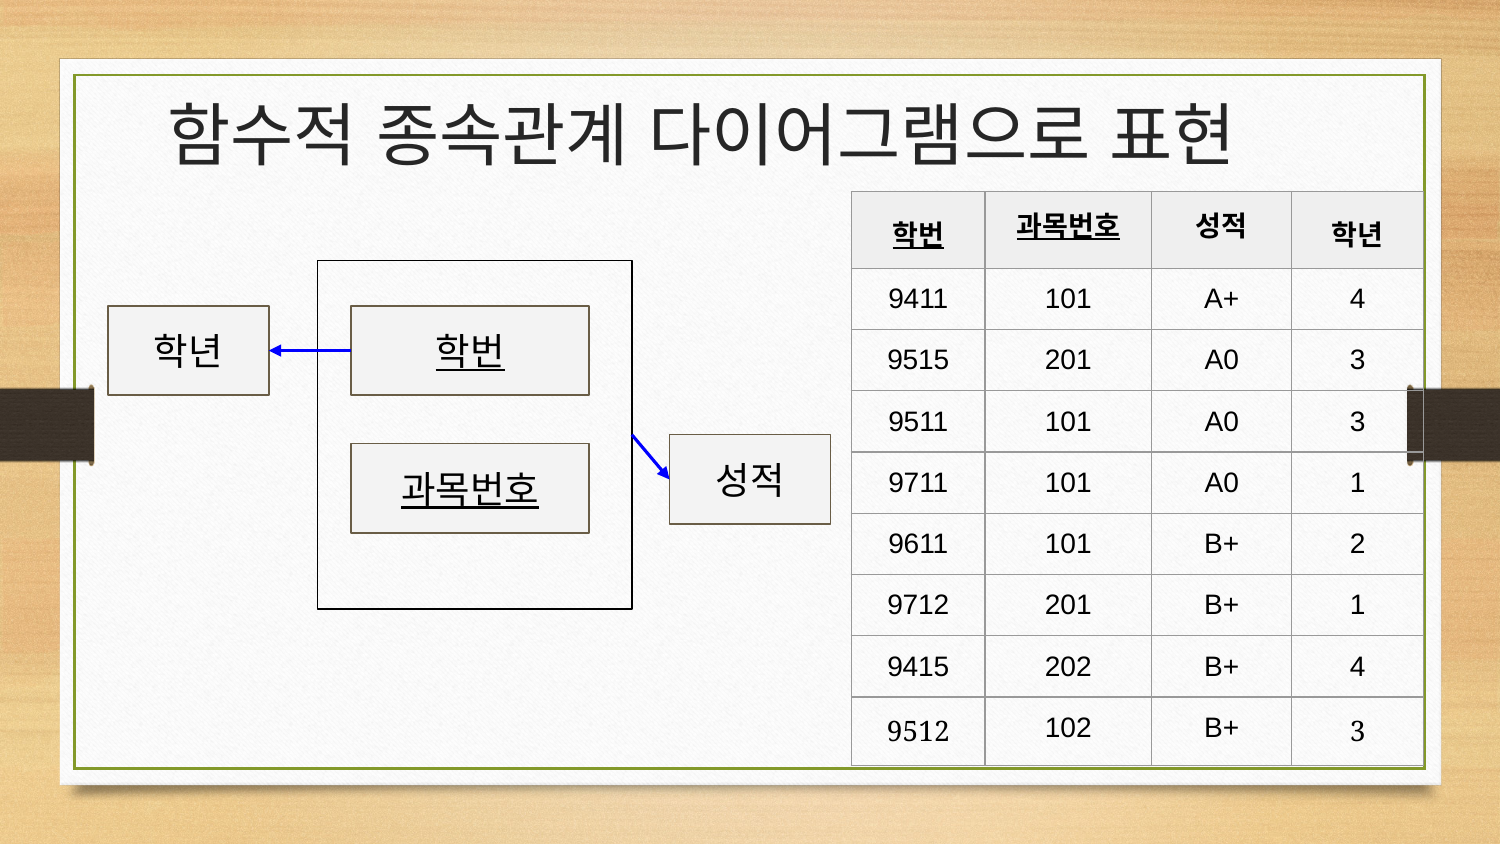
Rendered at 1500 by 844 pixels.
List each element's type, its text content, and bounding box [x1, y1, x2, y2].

table_cell B+ [1152, 636, 1291, 696]
table_cell A+ [1152, 269, 1291, 329]
table_cell A0 [1152, 330, 1291, 390]
table_cell 9512 [852, 698, 984, 765]
table_cell A0 [1152, 453, 1291, 513]
table_cell B+ [1152, 575, 1291, 635]
table_cell 102 [986, 698, 1151, 765]
table_cell 4 [1292, 636, 1423, 696]
picture [0, 0, 1500, 844]
table_header 학년 [1292, 192, 1423, 268]
text_box [317, 260, 632, 609]
text_box 학년 [107, 305, 269, 396]
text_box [631, 434, 670, 480]
table_cell 9411 [852, 269, 984, 329]
table_header 성적 [1152, 192, 1291, 268]
table_cell 9415 [852, 636, 984, 696]
text_box 학번 [351, 305, 590, 396]
table_cell 1 [1292, 453, 1423, 513]
text_box 성적 [669, 434, 831, 525]
table_cell 101 [986, 391, 1151, 451]
table_cell 101 [986, 269, 1151, 329]
table_cell 1 [1292, 575, 1423, 635]
table_cell 9511 [852, 391, 984, 451]
table_cell 202 [986, 636, 1151, 696]
table_header 학번 [852, 192, 984, 268]
table_cell 3 [1292, 698, 1423, 765]
table_cell 4 [1292, 269, 1423, 329]
table_cell 3 [1292, 391, 1423, 451]
table_cell B+ [1152, 514, 1291, 574]
table_cell 9711 [852, 453, 984, 513]
table_cell 9712 [852, 575, 984, 635]
table_cell 2 [1292, 514, 1423, 574]
table_header 과목번호 [986, 192, 1151, 268]
table_cell 201 [986, 330, 1151, 390]
table_cell 3 [1292, 330, 1423, 390]
table_cell 201 [986, 575, 1151, 635]
title 함수적 종속관계 다이어그램으로 표현 [152, 76, 1500, 193]
table_cell B+ [1152, 698, 1291, 765]
table_cell 9611 [852, 514, 984, 574]
table_cell A0 [1152, 391, 1291, 451]
table_cell 9515 [852, 330, 984, 390]
table_cell 101 [986, 514, 1151, 574]
text_box 과목번호 [351, 443, 590, 533]
table_cell 101 [986, 453, 1151, 513]
